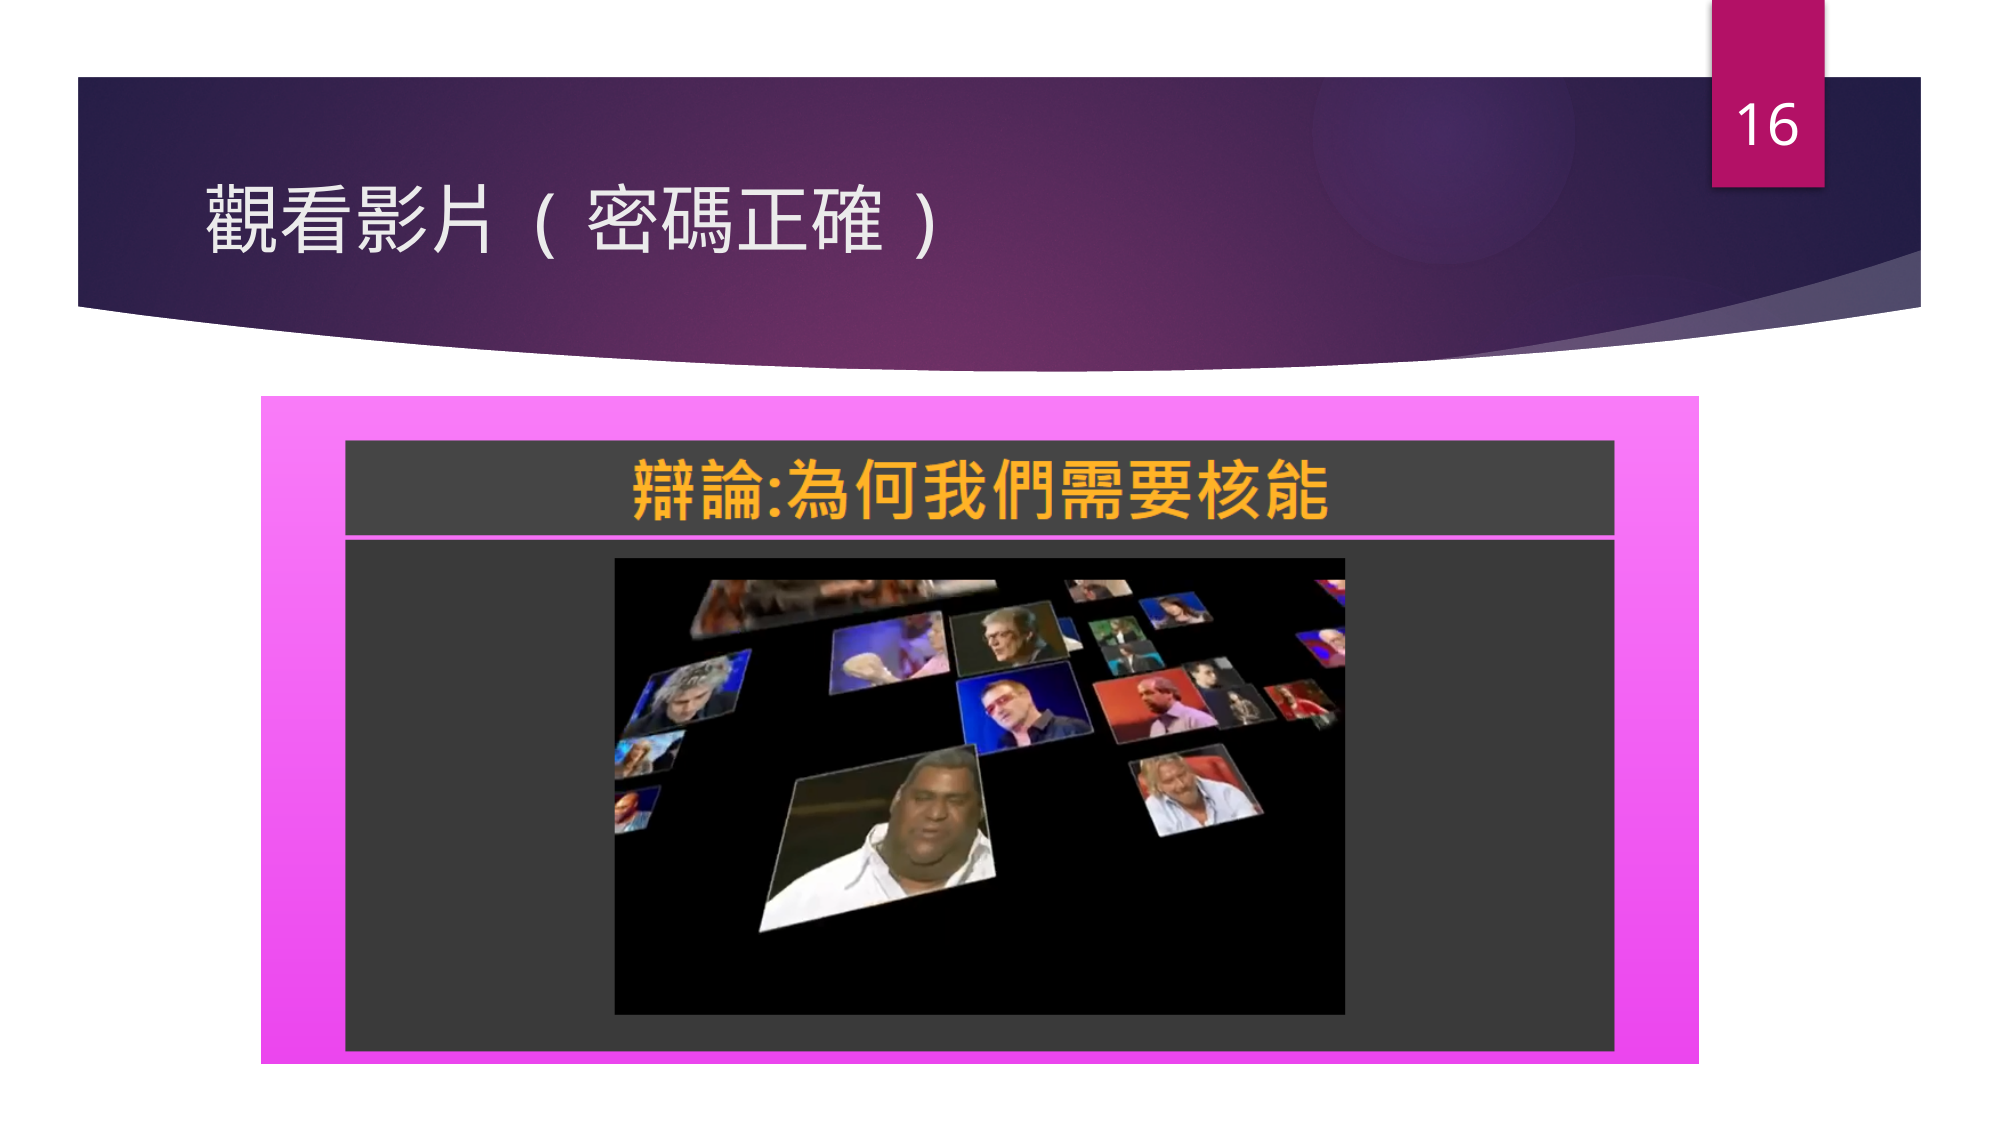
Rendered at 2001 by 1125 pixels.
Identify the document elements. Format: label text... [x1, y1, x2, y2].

picture [260, 396, 1699, 1065]
title 觀看影片(密碼正確) [189, 159, 1627, 276]
slide_number 16 [1698, 48, 1836, 175]
